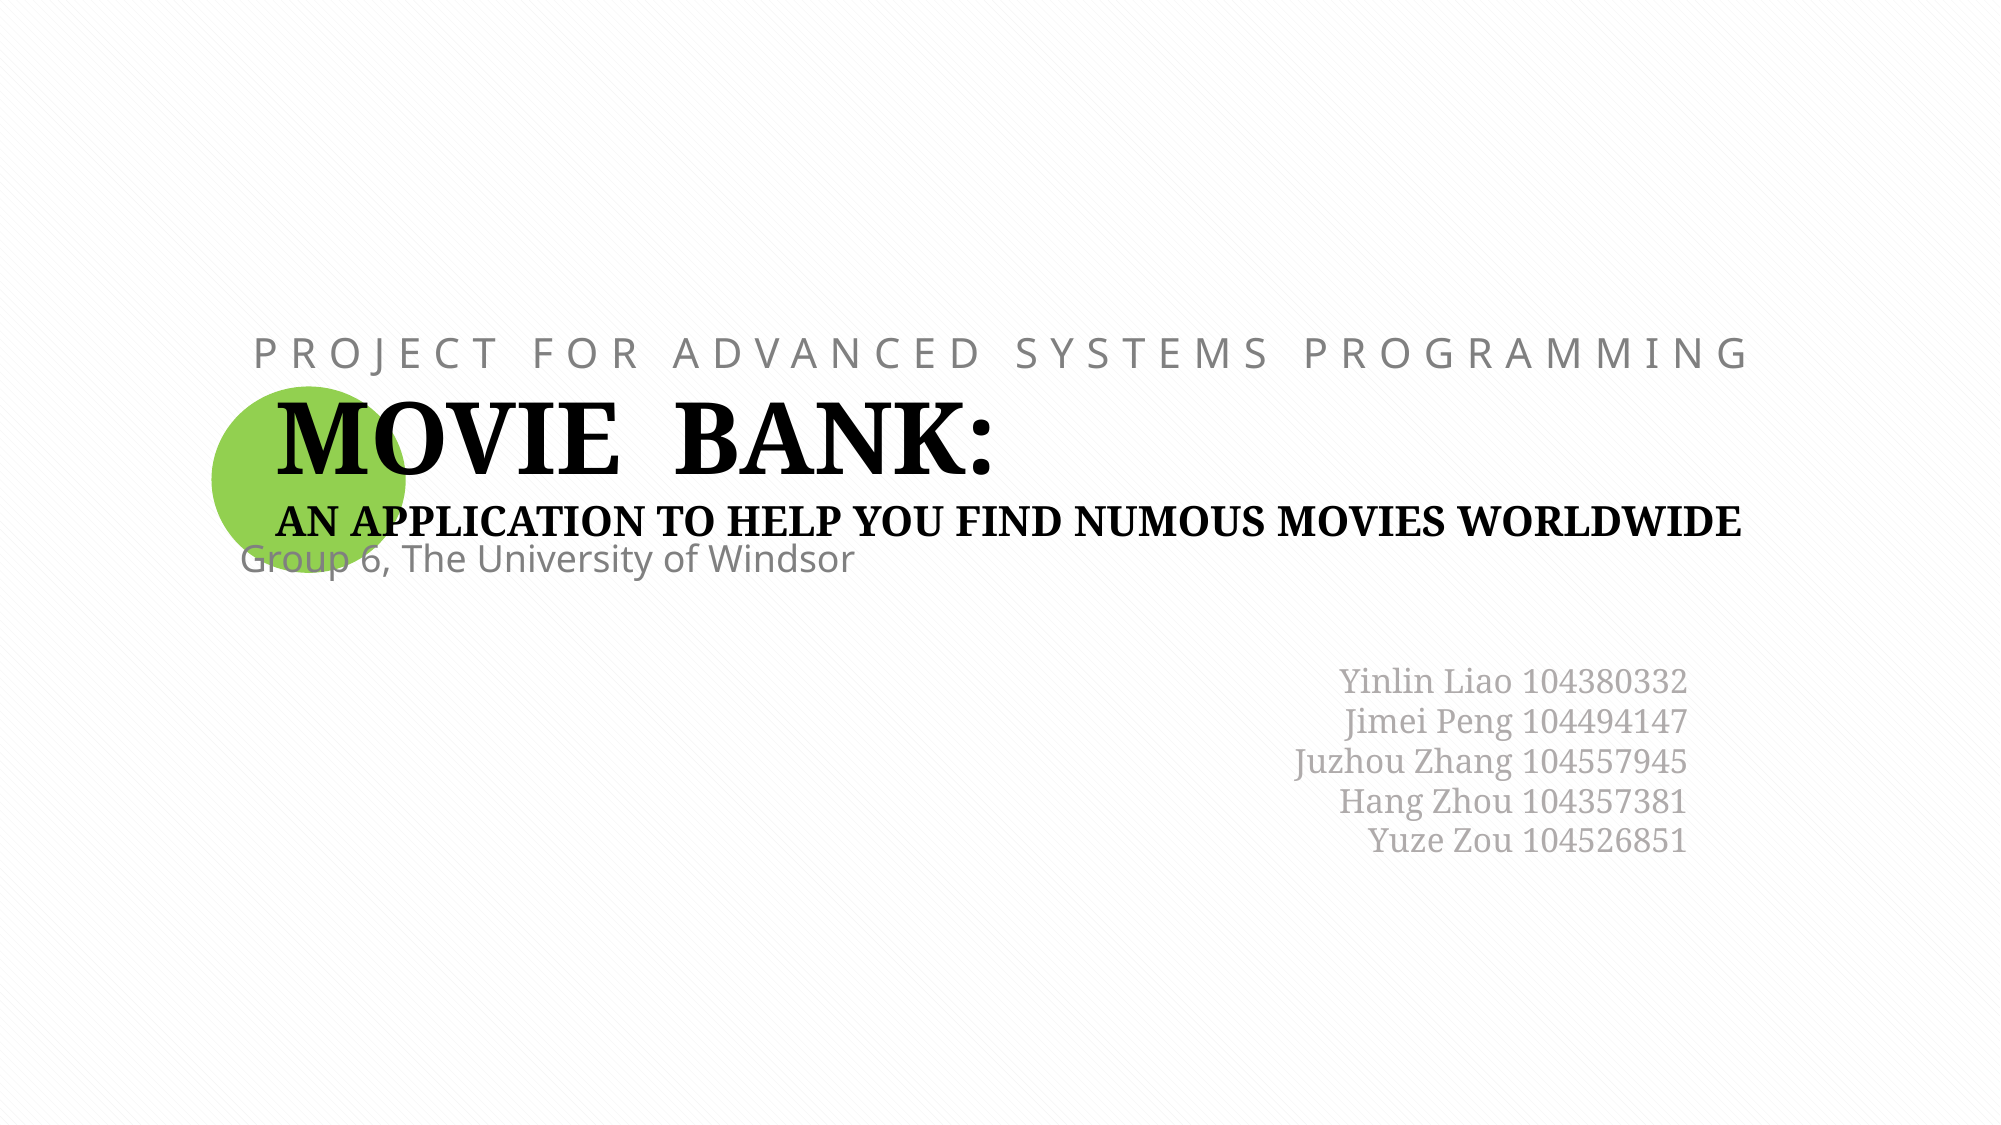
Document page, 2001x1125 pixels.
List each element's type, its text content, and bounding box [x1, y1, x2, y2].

text_box Yinlin Liao 104380332 Jimei Peng 104494147 Juzhou Zhang 104557945 Hang Zhou 104357381 Yuze Zou 104526851 [1279, 652, 1704, 867]
text_box [210, 397, 260, 528]
text_box PROJECT FOR ADVANCED SYSTEMS PROGRAMMING [237, 319, 1763, 385]
text_box Group 6, The University of Windsor [224, 527, 871, 587]
text_box MOVIE BANK: AN APPLICATION TO HELP YOU FIND NUMOUS MOVIES WORLDWIDE [260, 367, 1809, 553]
